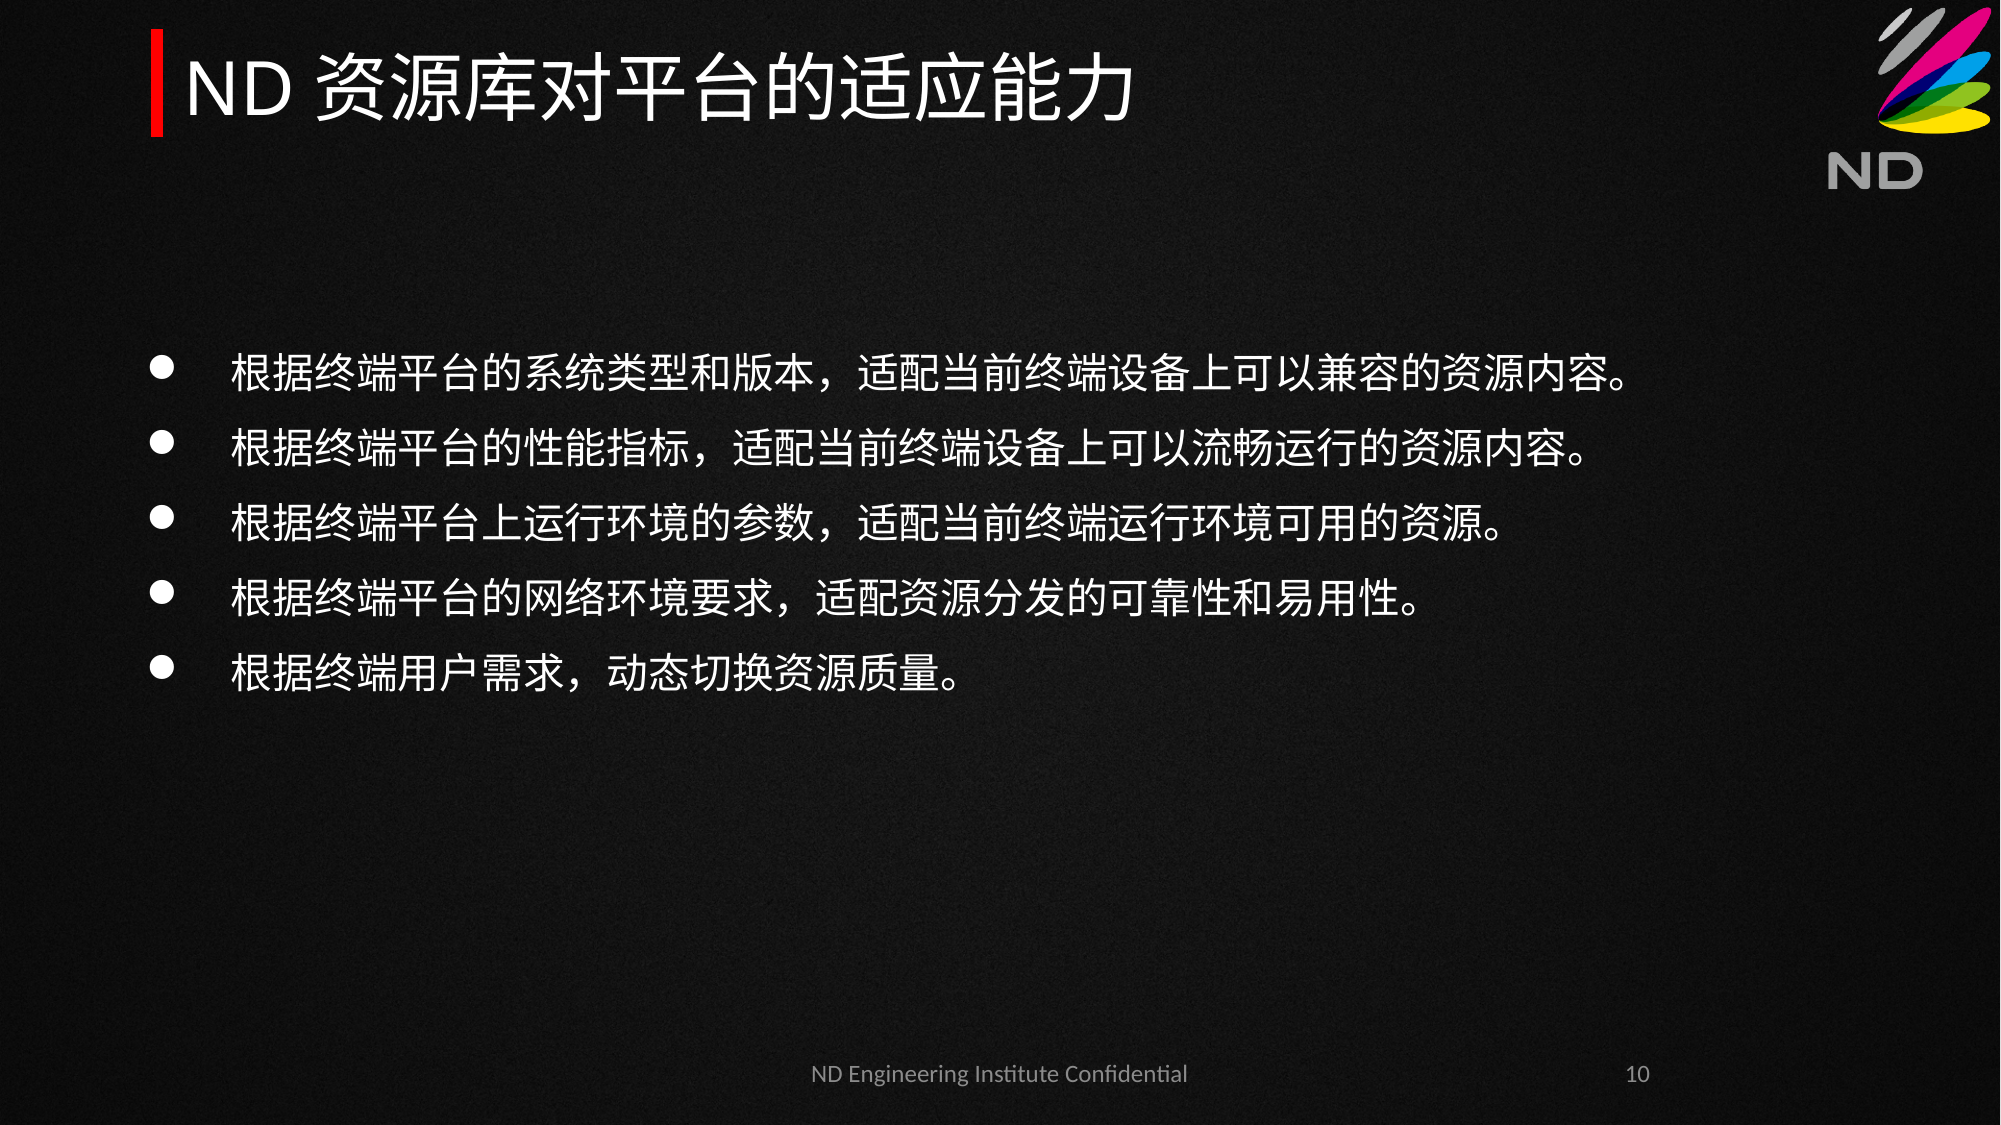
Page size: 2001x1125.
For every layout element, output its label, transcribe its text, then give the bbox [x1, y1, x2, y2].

footer ND Engineering Institute Confidential [662, 1042, 1338, 1103]
text_box 根据终端平台的系统类型和版本，适配当前终端设备上可以兼容的资源内容。 根据终端平台的性能指标，适配当前终端设备上可以流畅运行的资源内容。 根据终端平台上运行环境的参数，适配当前终端运行环境可用的资源。 根据终端平台的网络环境要求，适配资源分发的可靠性和易用性。 根据终端用户需求，动态切换资源质量。 [131, 314, 1793, 705]
text_box ND资源库对平台的适应能力 [168, 50, 1681, 122]
slide_number 10 [1412, 1042, 1863, 1103]
picture [0, 0, 2001, 1125]
